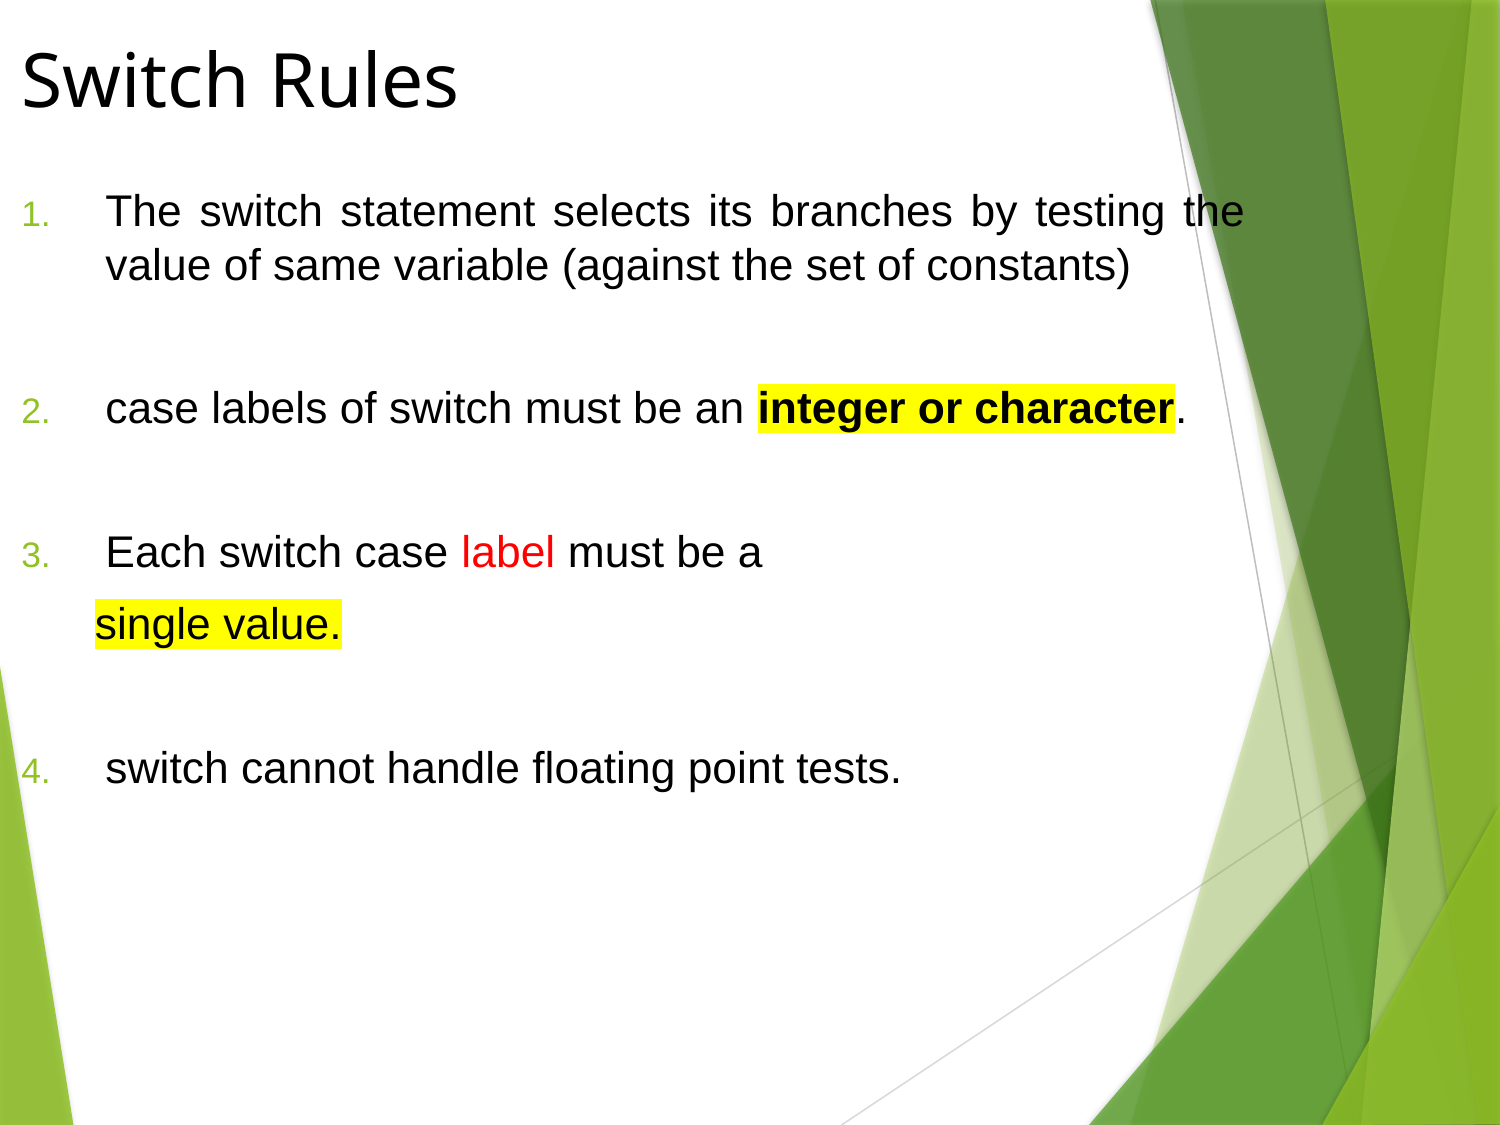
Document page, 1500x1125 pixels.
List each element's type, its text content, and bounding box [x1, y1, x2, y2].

title Switch Rules [6, 25, 1048, 174]
list The switch statement selects its branches by testing the value of same variable (against the set of constants) case labels of switch must be an integer or character. Each switch case label must be a single value. switch cannot handle floating point tests. [6, 174, 1263, 812]
